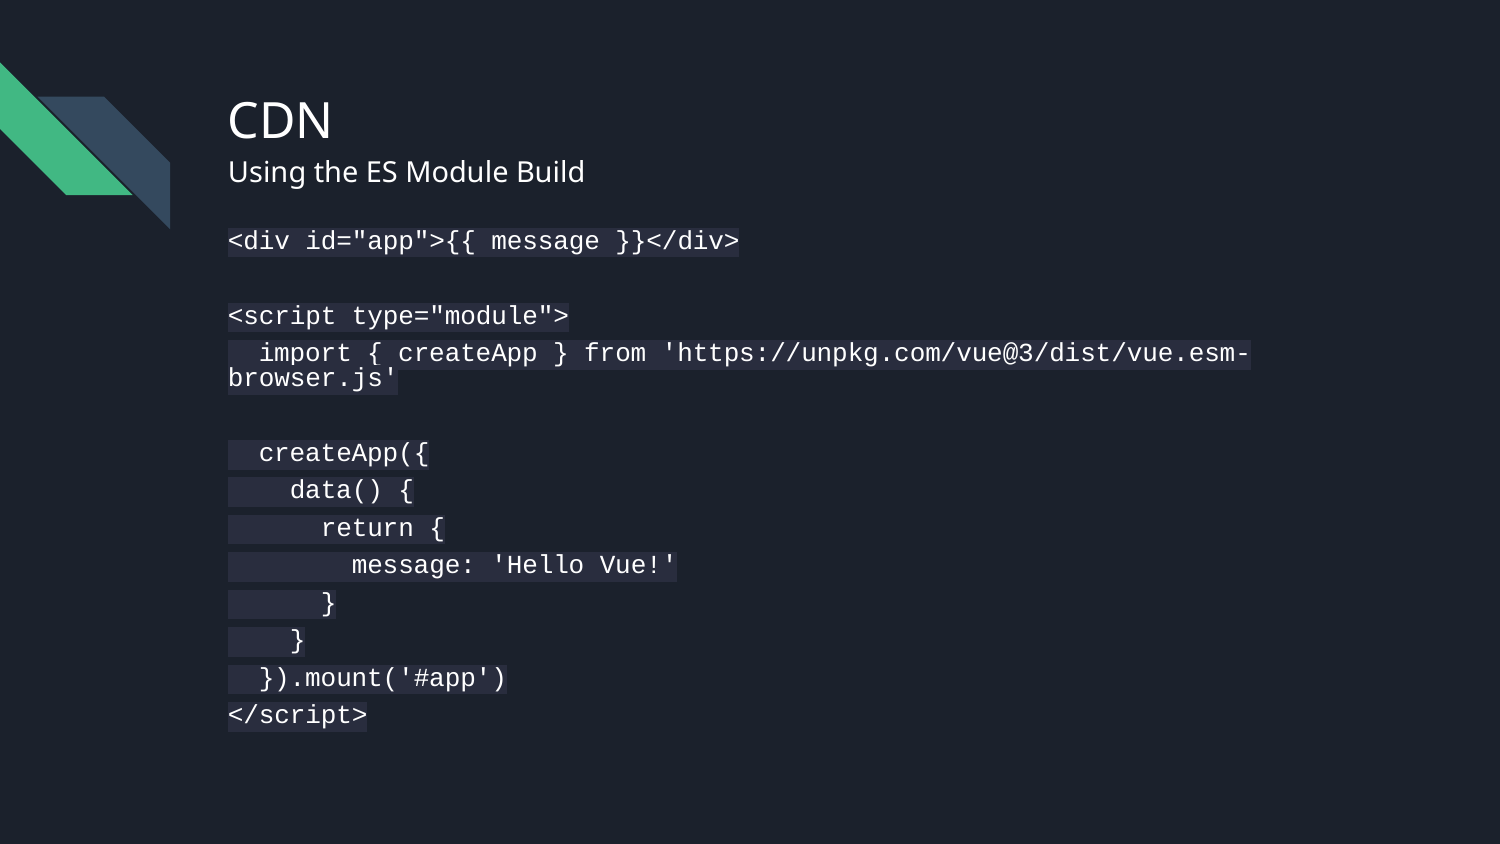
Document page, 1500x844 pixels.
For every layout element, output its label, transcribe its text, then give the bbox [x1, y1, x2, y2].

list <div id="app">{{ message }}</div> <script type="module"> import { createApp } from 'https://unpkg.com/vue@3/dist/vue.esm-browser.js' createApp({ data() { return { message: 'Hello Vue!' } } }).mount('#app') </script> [212, 214, 1414, 781]
title CDN Using the ES Module Build [212, 64, 1368, 214]
